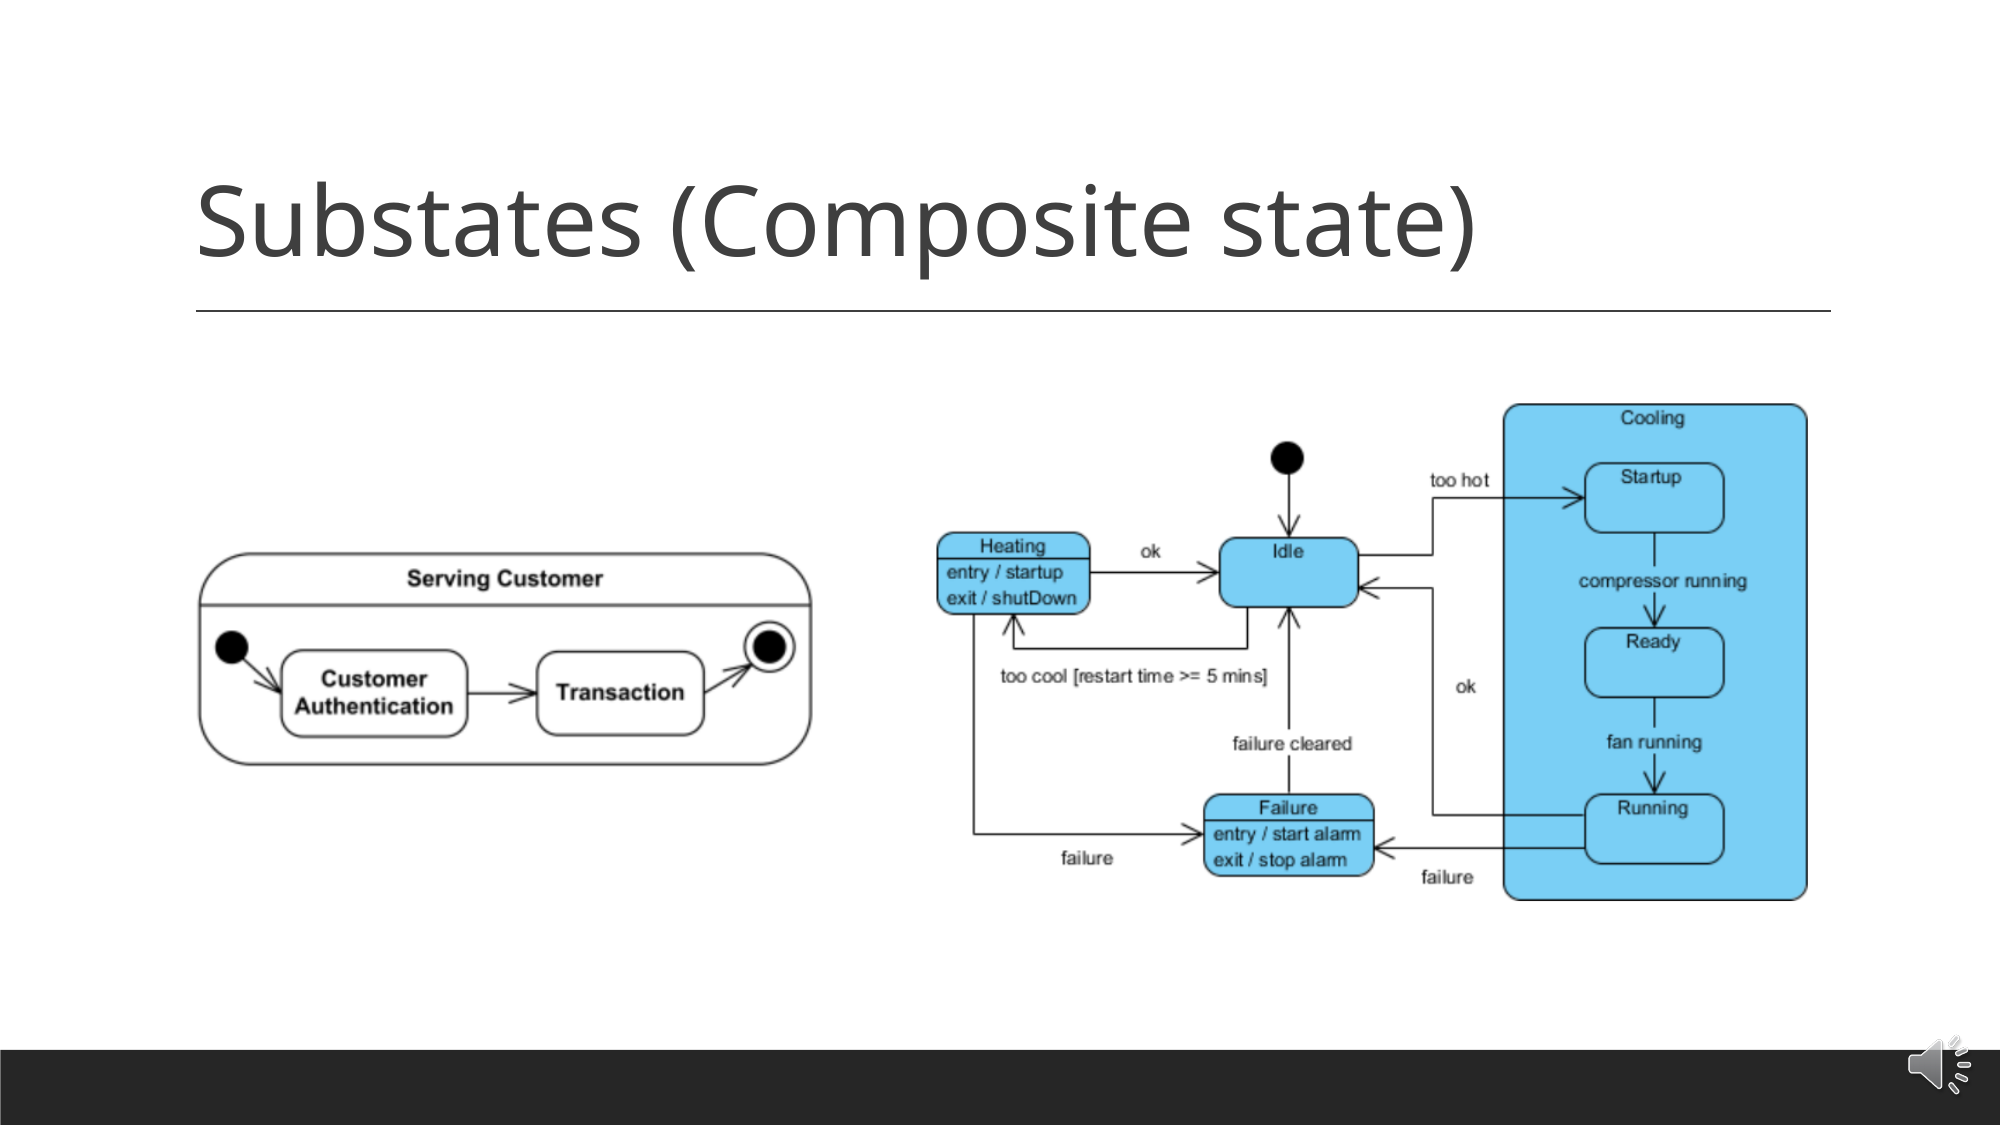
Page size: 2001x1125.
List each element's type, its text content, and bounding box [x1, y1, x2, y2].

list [917, 370, 1854, 938]
picture [1908, 1033, 1976, 1101]
picture [146, 527, 836, 781]
title Substates (Composite state) [180, 47, 1830, 285]
